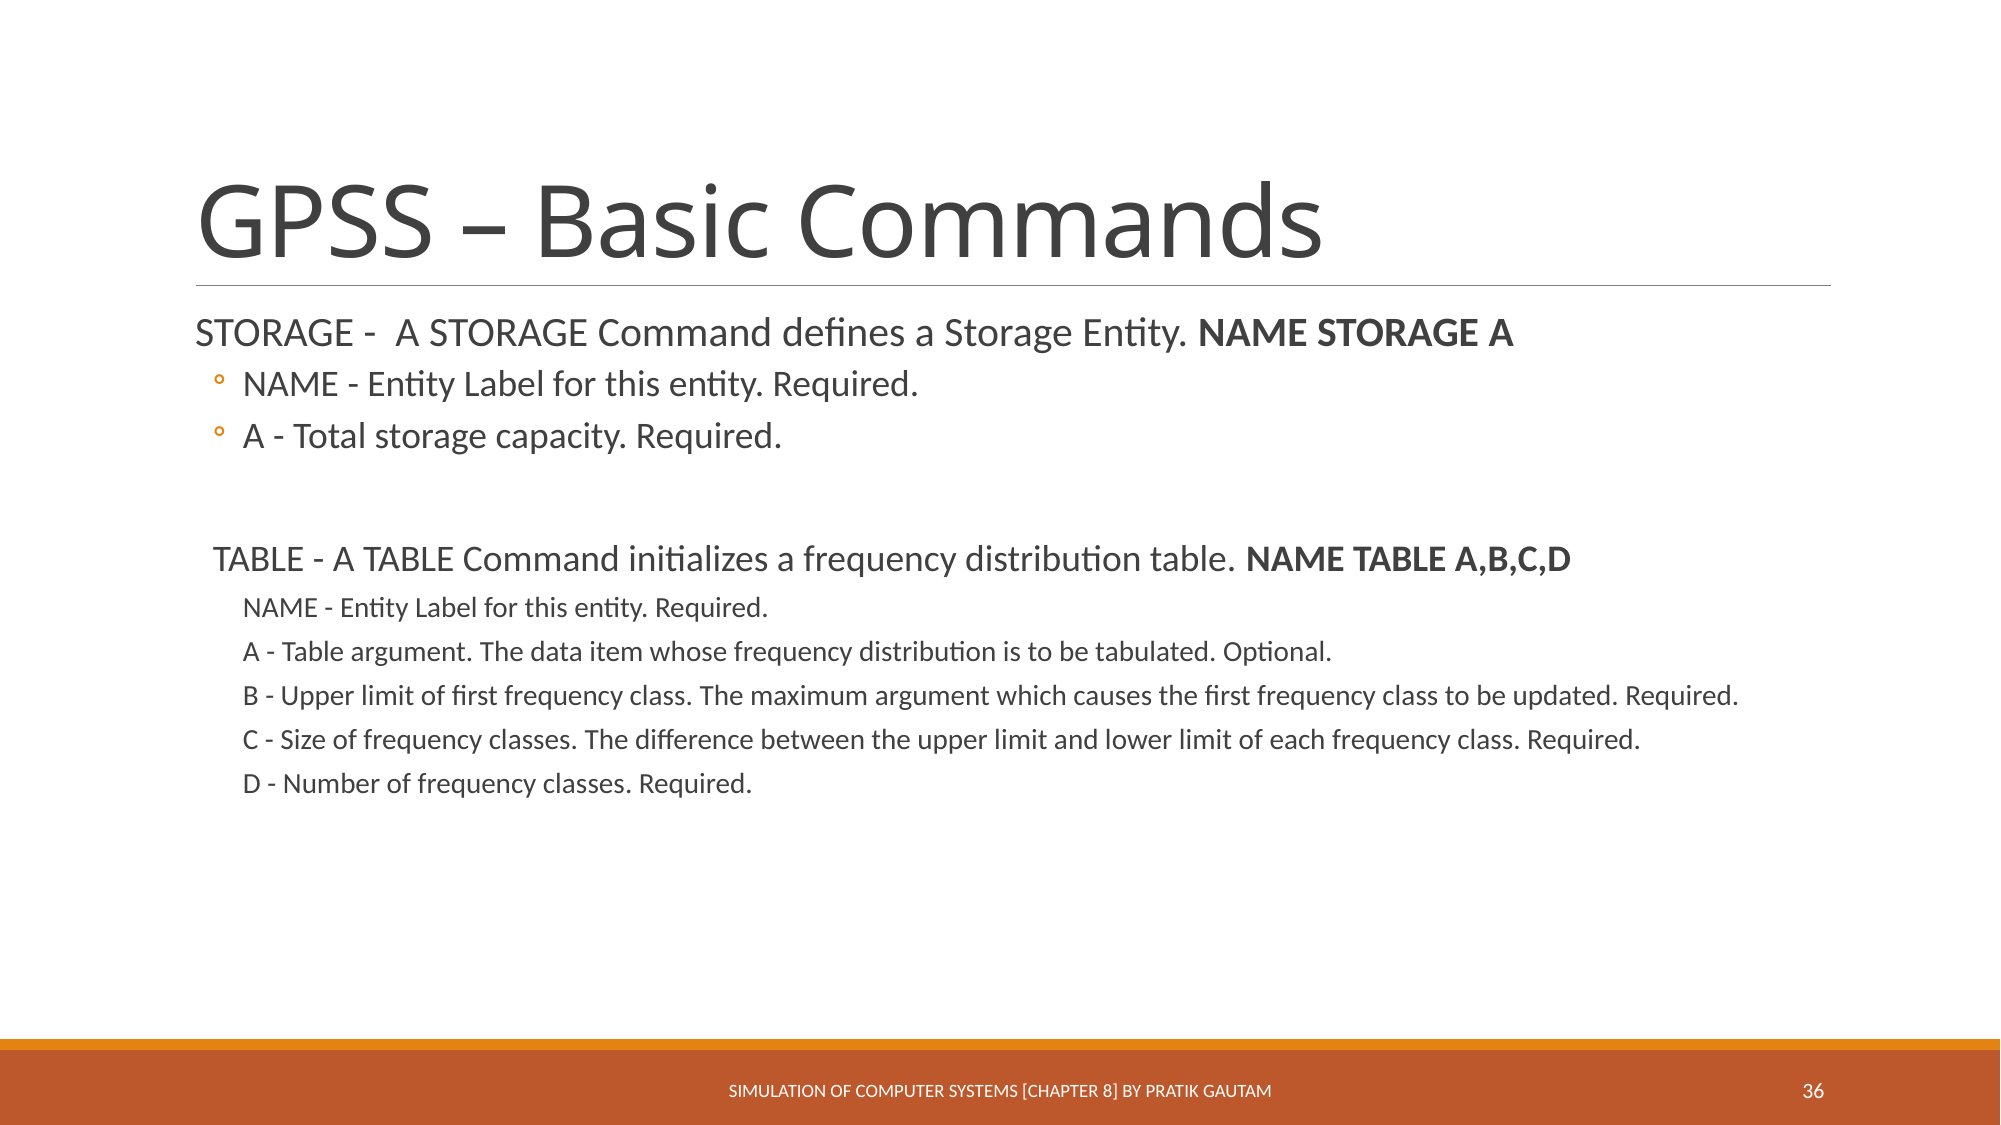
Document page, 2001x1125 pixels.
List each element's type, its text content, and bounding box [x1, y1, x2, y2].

title GPSS – Basic Commands [180, 47, 1830, 285]
footer Simulation of Computer Systems [Chapter 8] By Pratik Gautam [604, 1059, 1396, 1120]
slide_number 36 [1624, 1059, 1840, 1120]
list STORAGE - A STORAGE Command defines a Storage Entity. NAME STORAGE A NAME - Entity Label for this entity. Required. A - Total storage capacity. Required. TABLE - A TABLE Command initializes a frequency distribution table. NAME TABLE A,B,C,D NAME - Entity Label for this entity. Required. A - Table argument. The data item whose frequency distribution is to be tabulated. Optional. B - Upper limit of first frequency class. The maximum argument which causes the first frequency class to be updated. Required. C - Size of frequency classes. The difference between the upper limit and lower limit of each frequency class. Required. D - Number of frequency classes. Required. [180, 302, 1830, 963]
